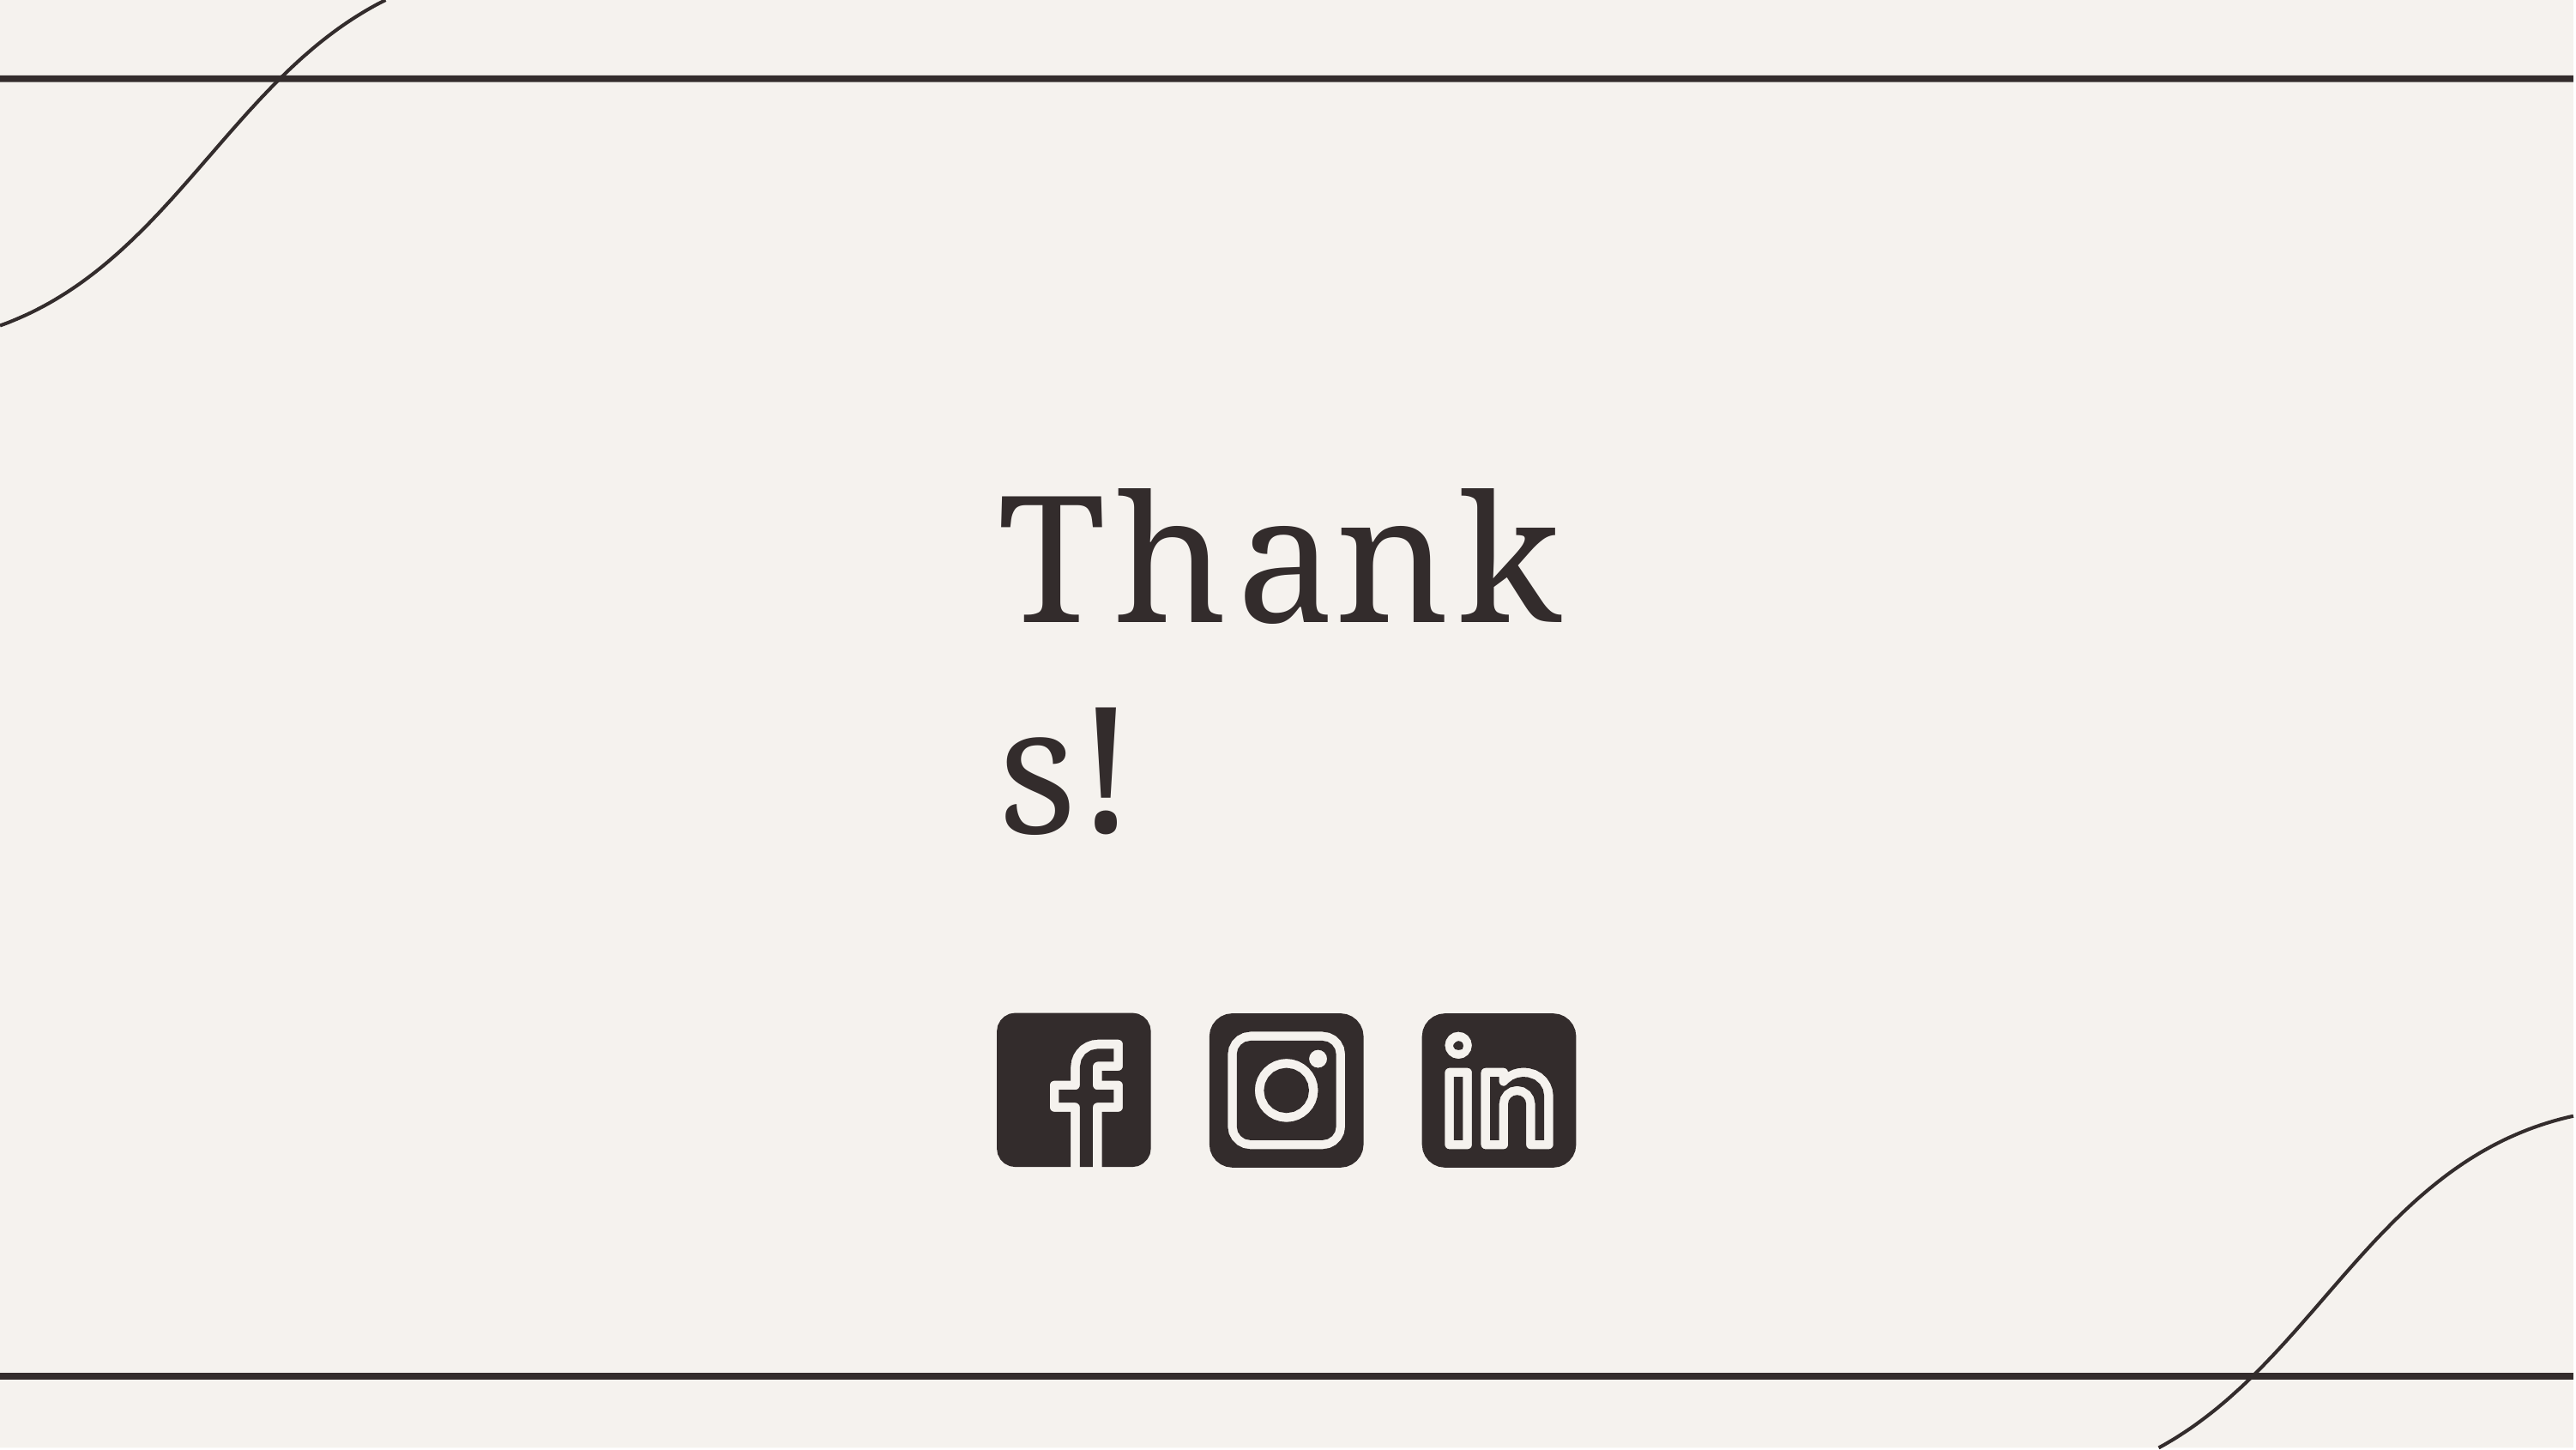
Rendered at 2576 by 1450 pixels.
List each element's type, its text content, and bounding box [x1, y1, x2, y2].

text_box [997, 1012, 1151, 1168]
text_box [0, 0, 2574, 329]
title Thanks! [996, 444, 1578, 869]
text_box [2158, 1380, 2249, 1448]
text_box [0, 1373, 2573, 1380]
text_box [2252, 1115, 2573, 1373]
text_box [1421, 1012, 1577, 1169]
text_box [1209, 1013, 1364, 1168]
